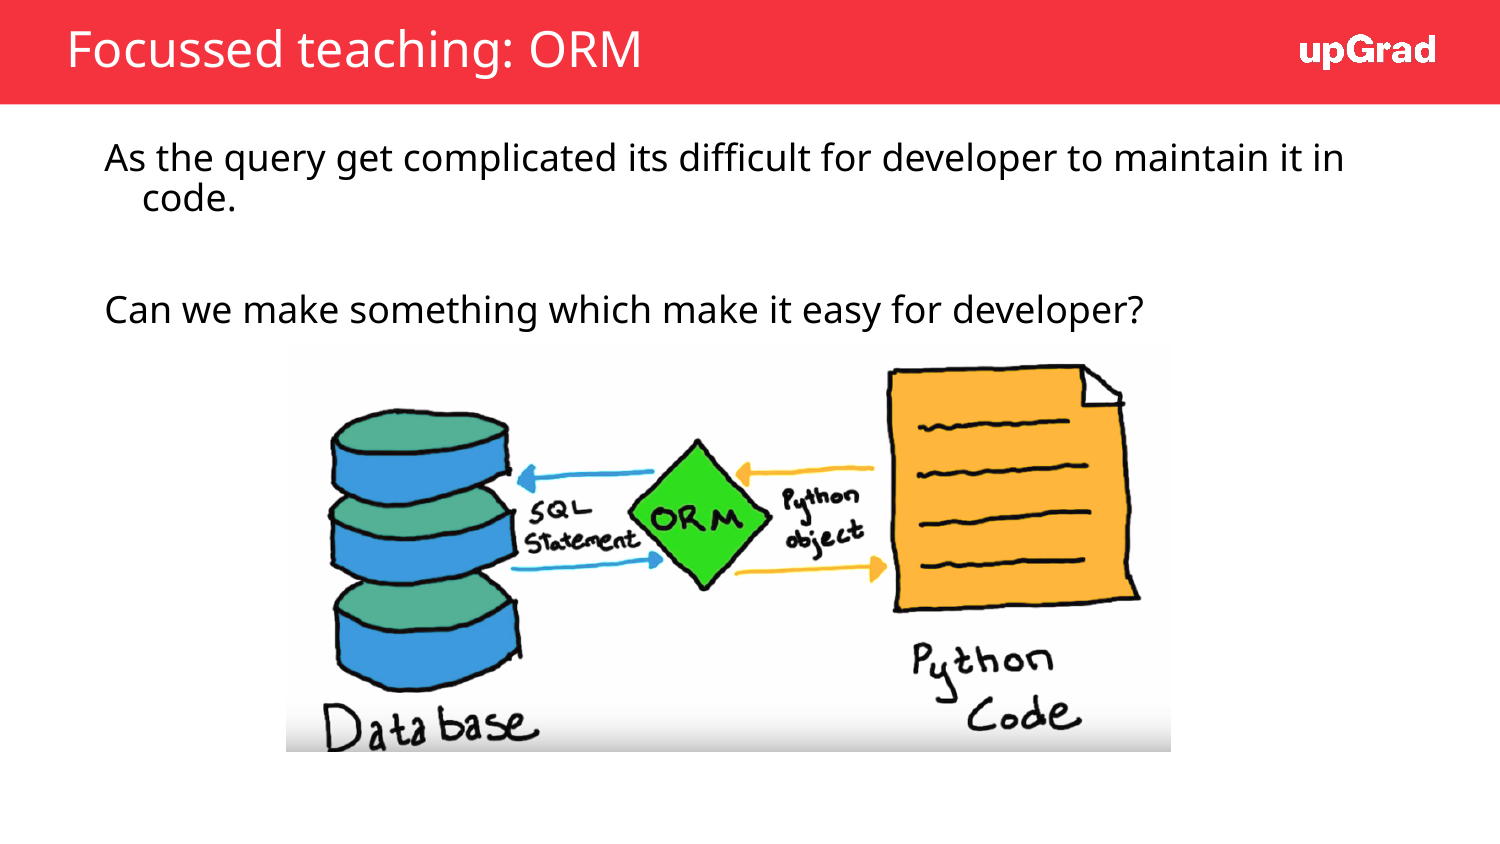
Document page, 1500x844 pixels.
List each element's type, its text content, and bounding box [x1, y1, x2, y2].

list As the query get complicated its difficult for developer to maintain it in code. Can we make something which make it easy for developer? [51, 131, 1406, 343]
picture [286, 342, 1171, 752]
title Focussed teaching: ORM [51, 20, 1042, 83]
picture [1300, 34, 1435, 70]
